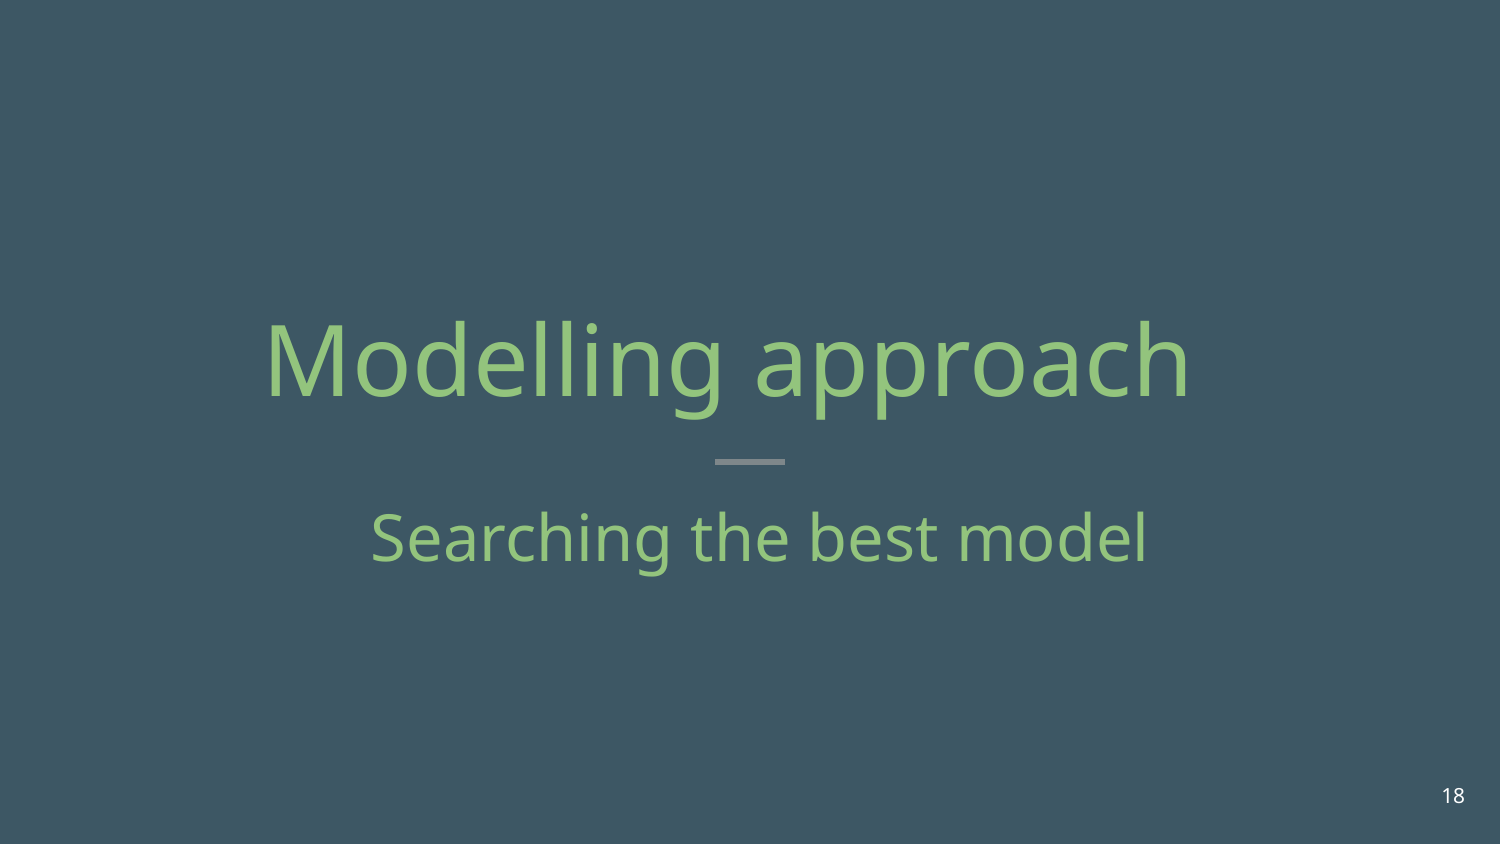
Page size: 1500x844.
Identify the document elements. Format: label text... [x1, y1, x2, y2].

title Modelling approach [54, 282, 1403, 432]
title Searching the best model [86, 440, 1435, 589]
slide_number ‹#› [1389, 764, 1480, 830]
